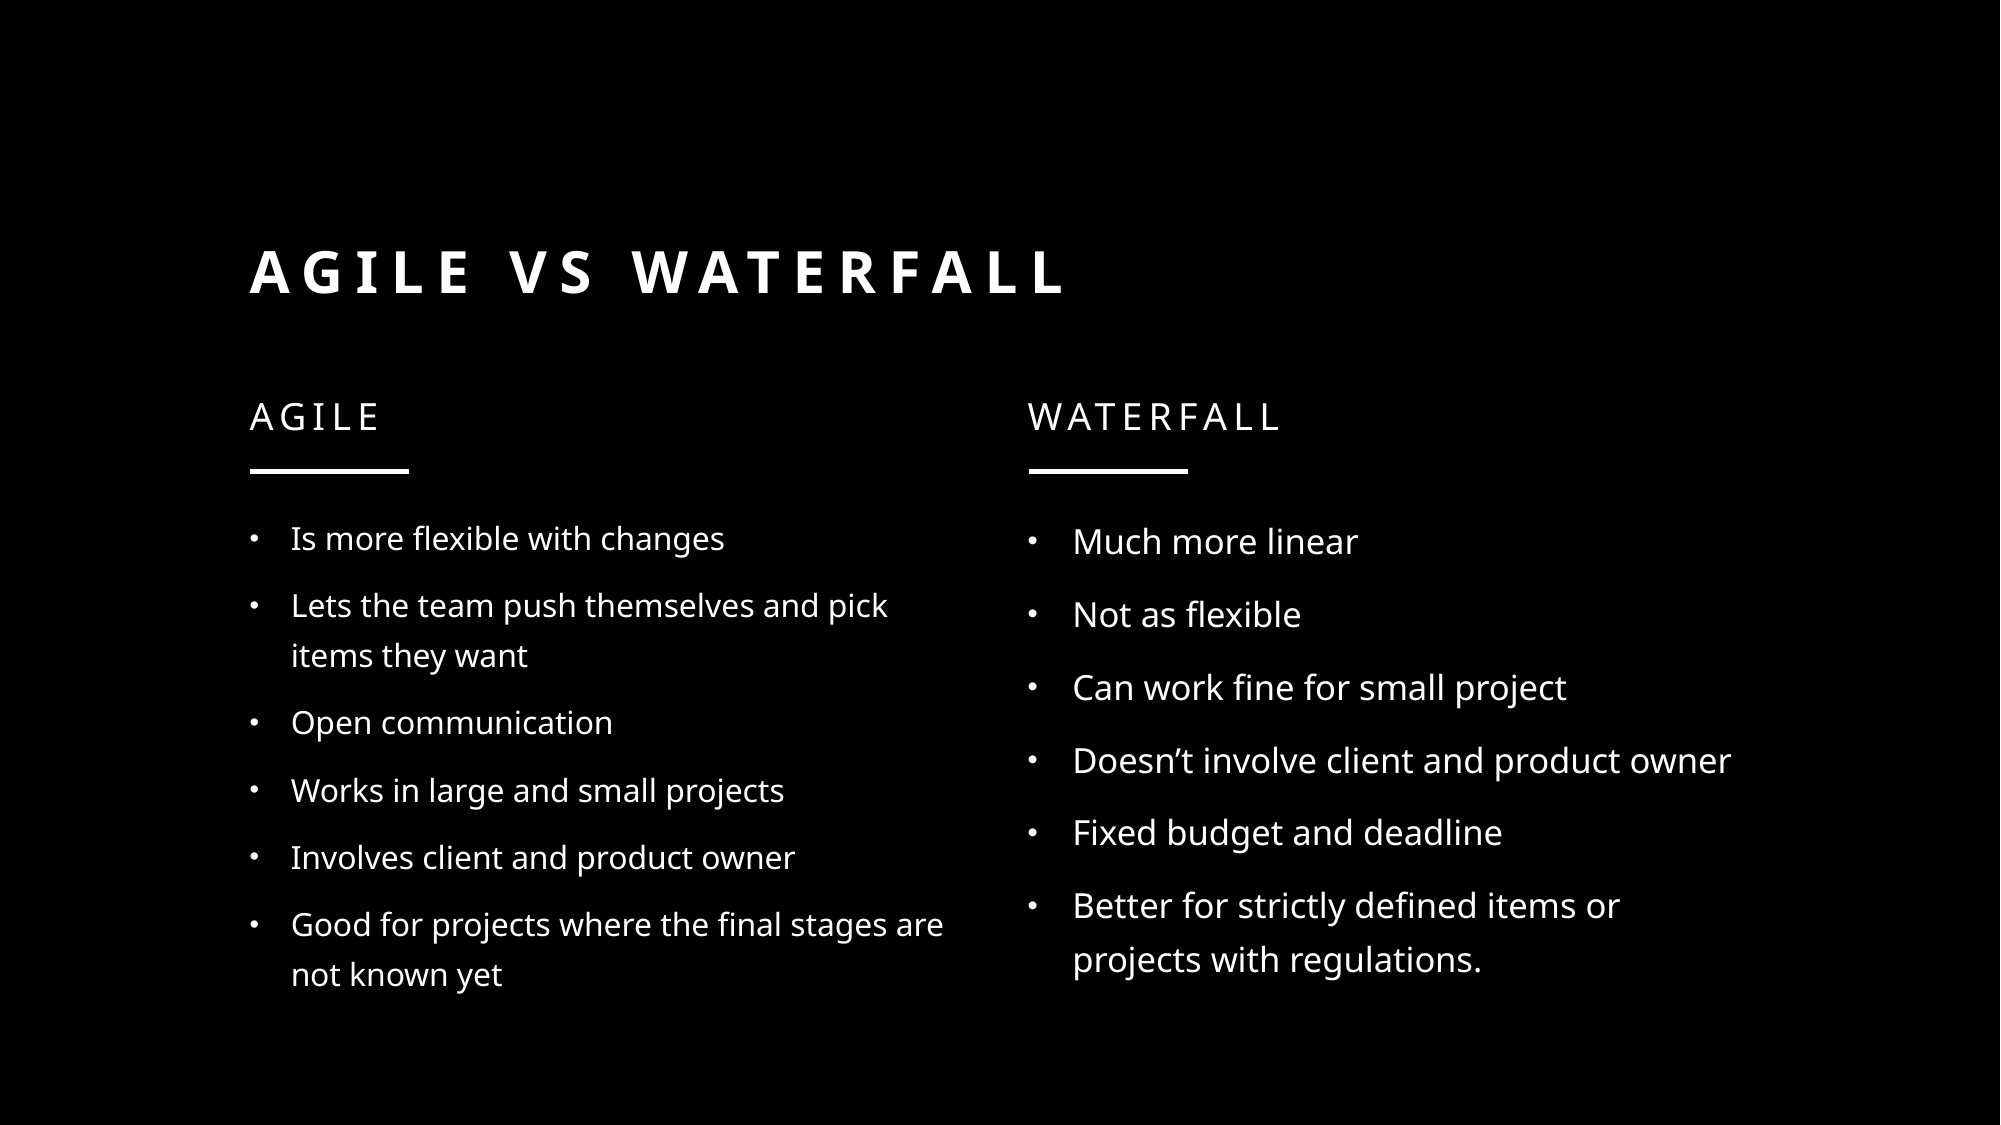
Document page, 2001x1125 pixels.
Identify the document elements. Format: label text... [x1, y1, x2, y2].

list Much more linear Not as flexible Can work fine for small project Doesn’t involve client and product owner Fixed budget and deadline Better for strictly defined items or projects with regulations. [1012, 500, 1750, 1000]
list agile [234, 330, 972, 446]
list Is more flexible with changes Lets the team push themselves and pick items they want Open communication Works in large and small projects Involves client and product owner Good for projects where the final stages are not known yet [234, 500, 972, 1000]
title Agile vs waterfall [234, 177, 1750, 313]
list Waterfall [1012, 330, 1750, 446]
